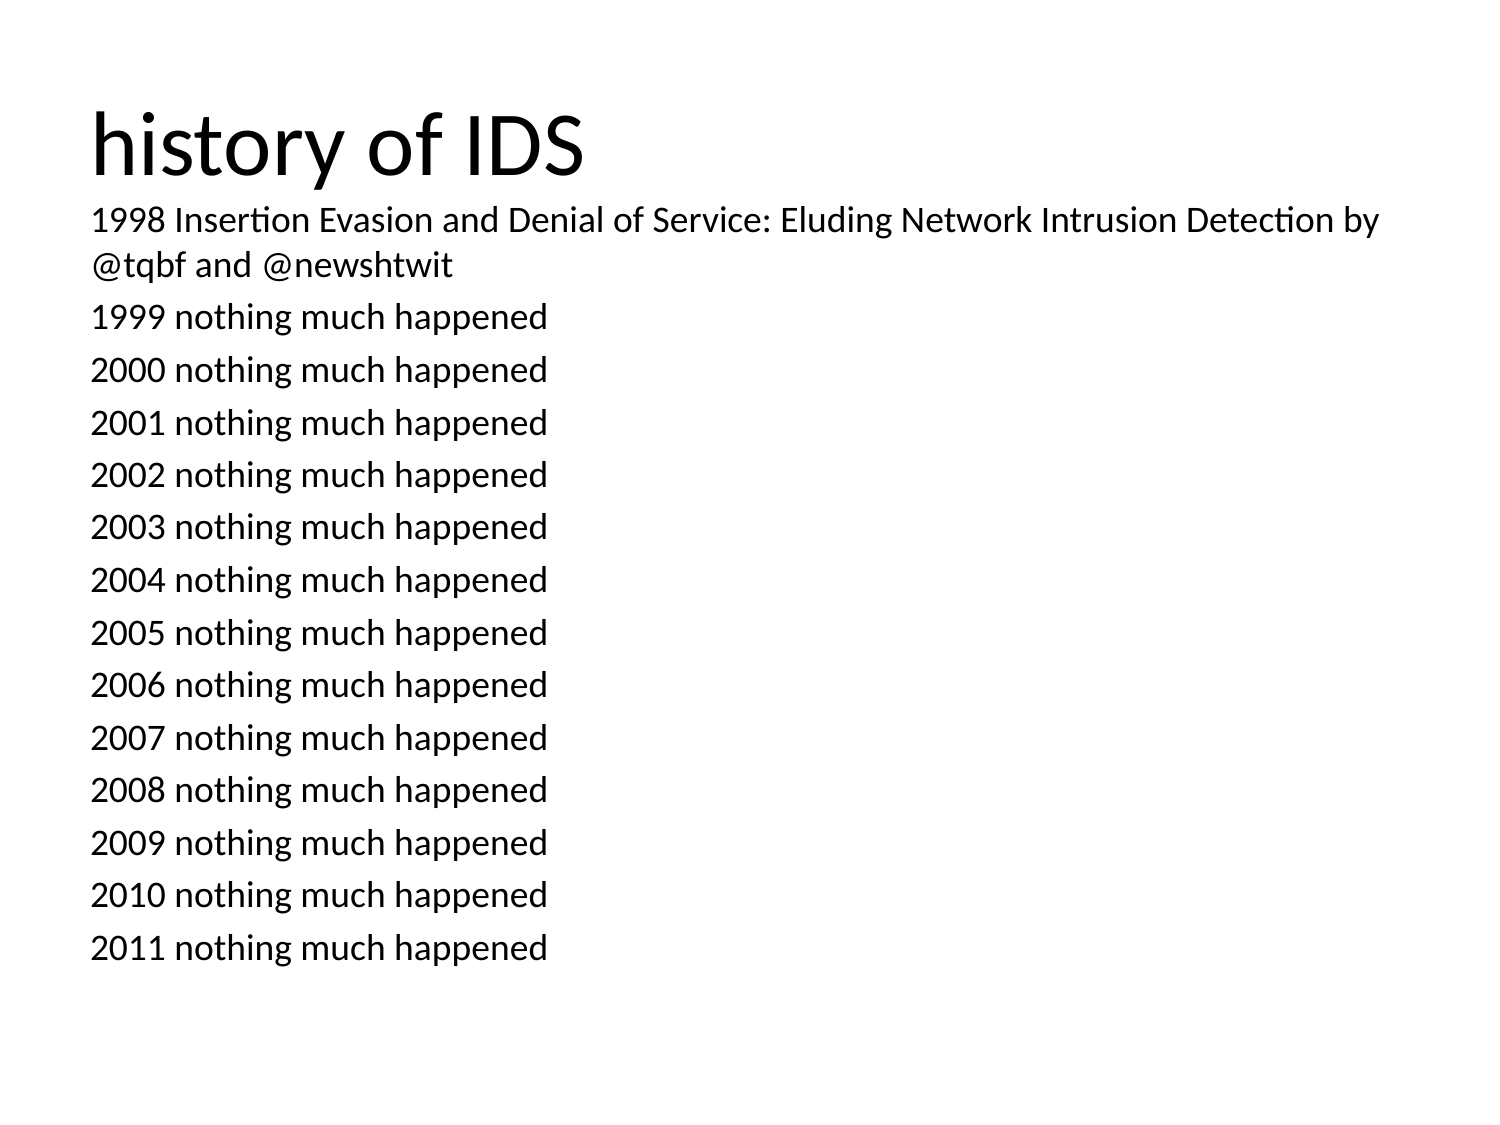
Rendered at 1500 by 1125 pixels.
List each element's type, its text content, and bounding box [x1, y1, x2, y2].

title history of IDS [75, 45, 1425, 187]
list 1998 Insertion Evasion and Denial of Service: Eluding Network Intrusion Detection by @tqbf and @newshtwit 1999 nothing much happened 2000 nothing much happened 2001 nothing much happened 2002 nothing much happened 2003 nothing much happened 2004 nothing much happened 2005 nothing much happened 2006 nothing much happened 2007 nothing much happened 2008 nothing much happened 2009 nothing much happened 2010 nothing much happened 2011 nothing much happened [75, 187, 1425, 1005]
